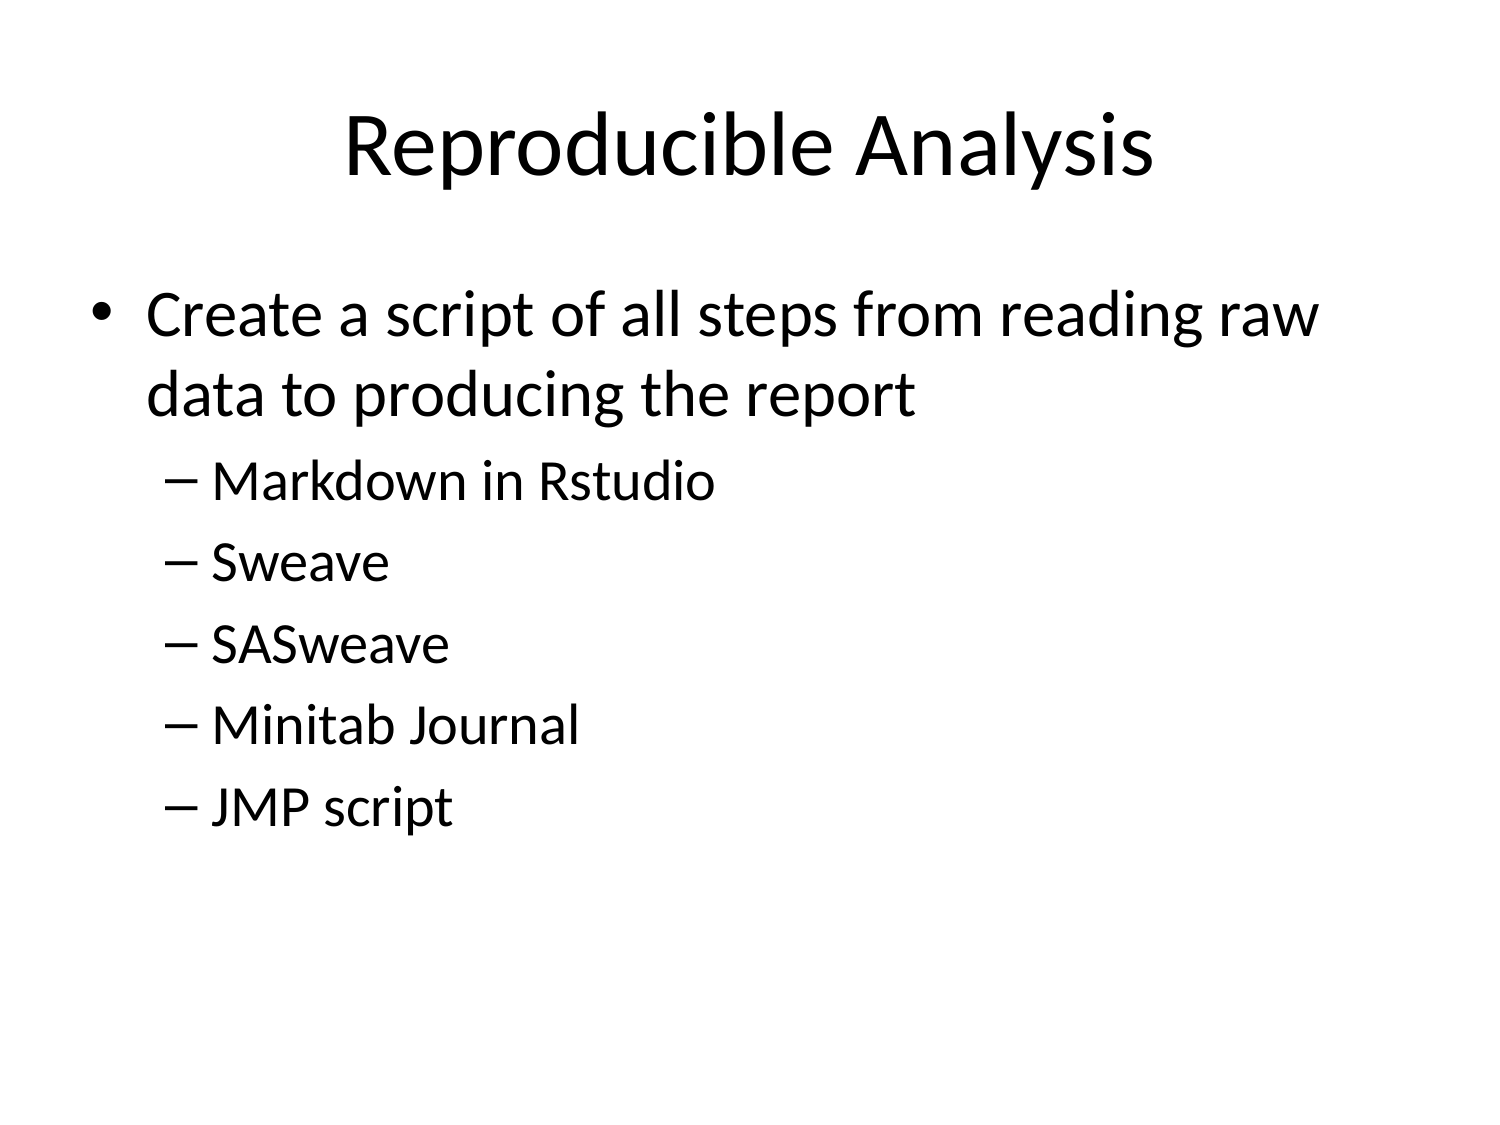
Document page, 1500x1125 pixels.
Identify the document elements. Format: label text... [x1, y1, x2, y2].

title Reproducible Analysis [75, 45, 1425, 233]
list Create a script of all steps from reading raw data to producing the report Markdown in Rstudio Sweave SASweave Minitab Journal JMP script [75, 262, 1425, 1005]
